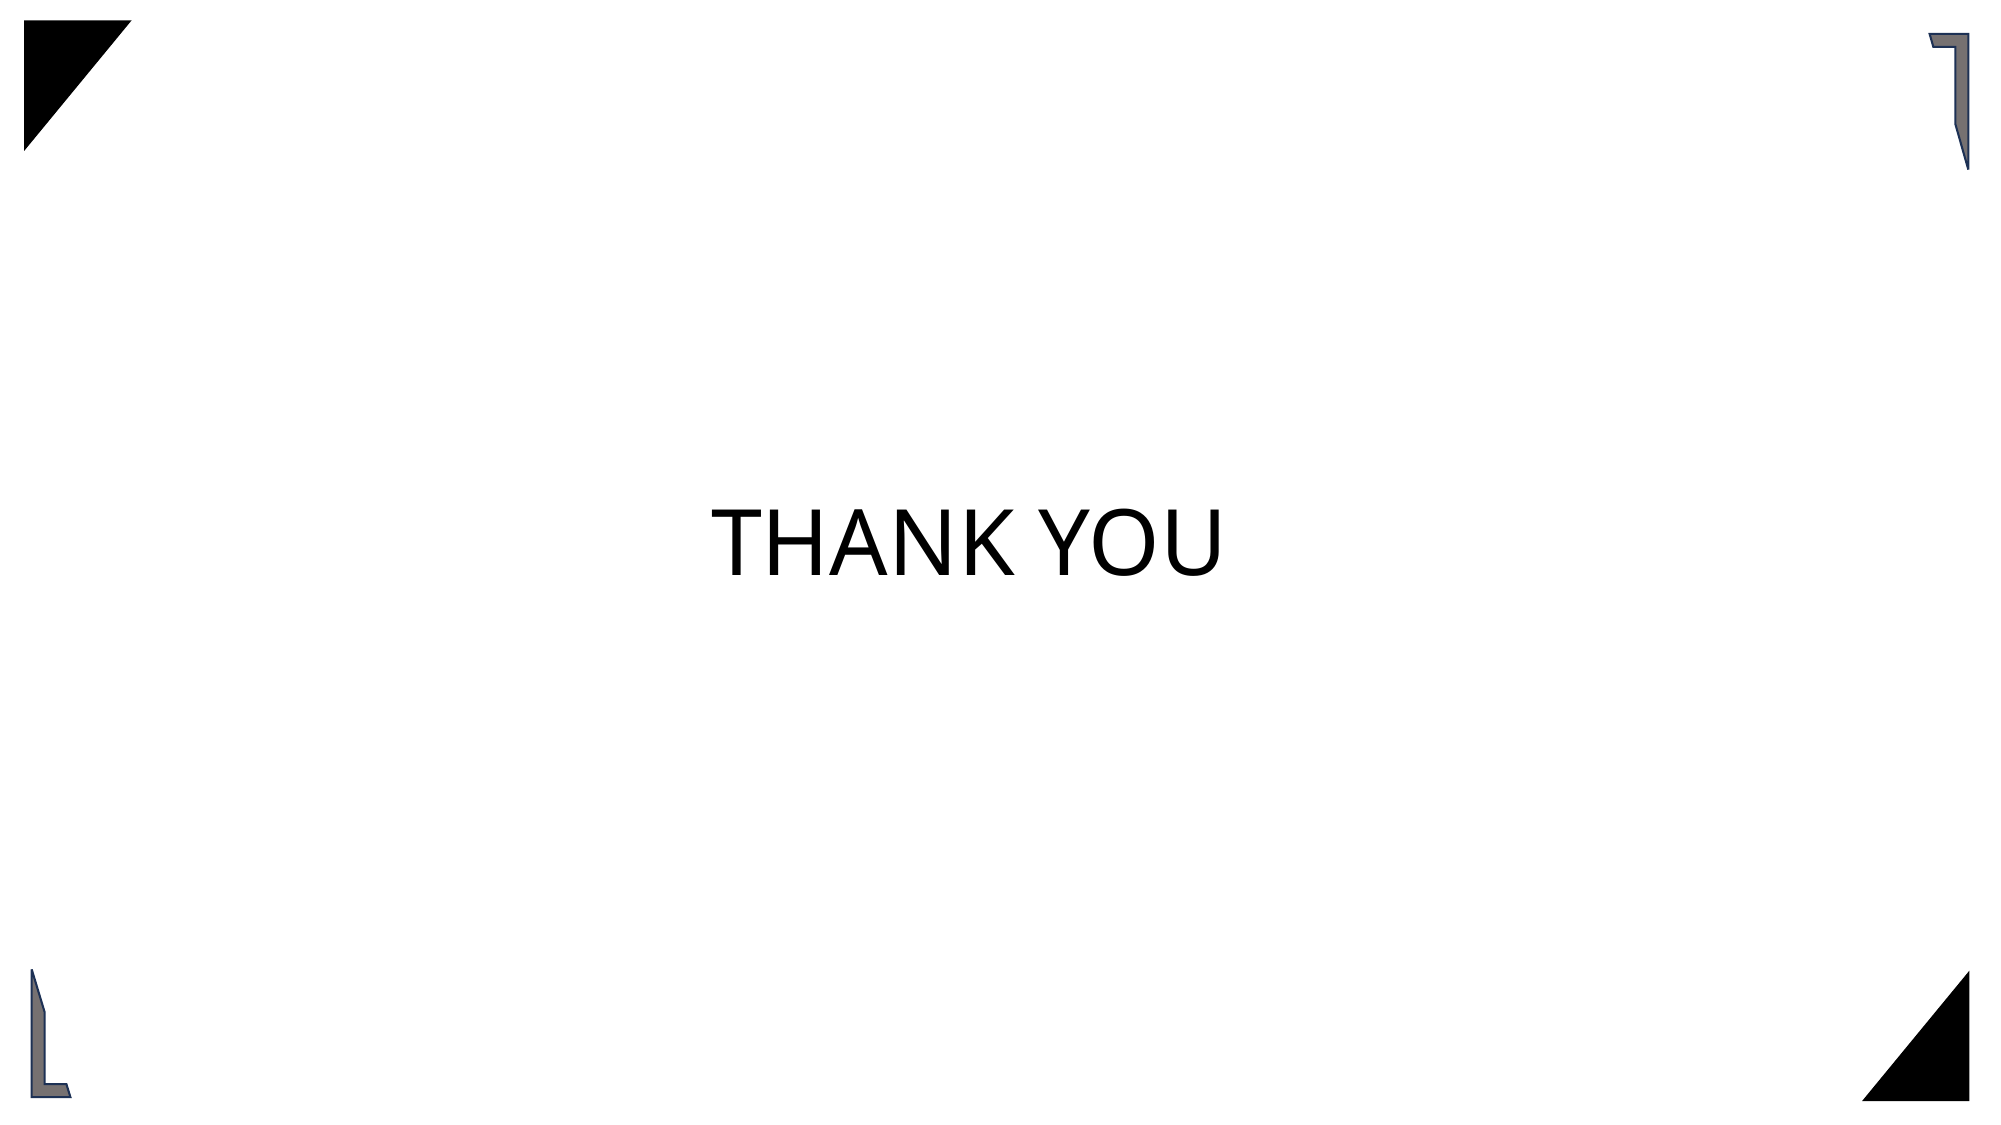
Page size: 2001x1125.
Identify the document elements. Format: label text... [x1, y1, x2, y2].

title THANK YOU [529, 437, 1410, 655]
text_box [24, 20, 132, 151]
text_box [1928, 32, 1970, 170]
text_box [1862, 970, 1970, 1102]
text_box [30, 969, 72, 1099]
